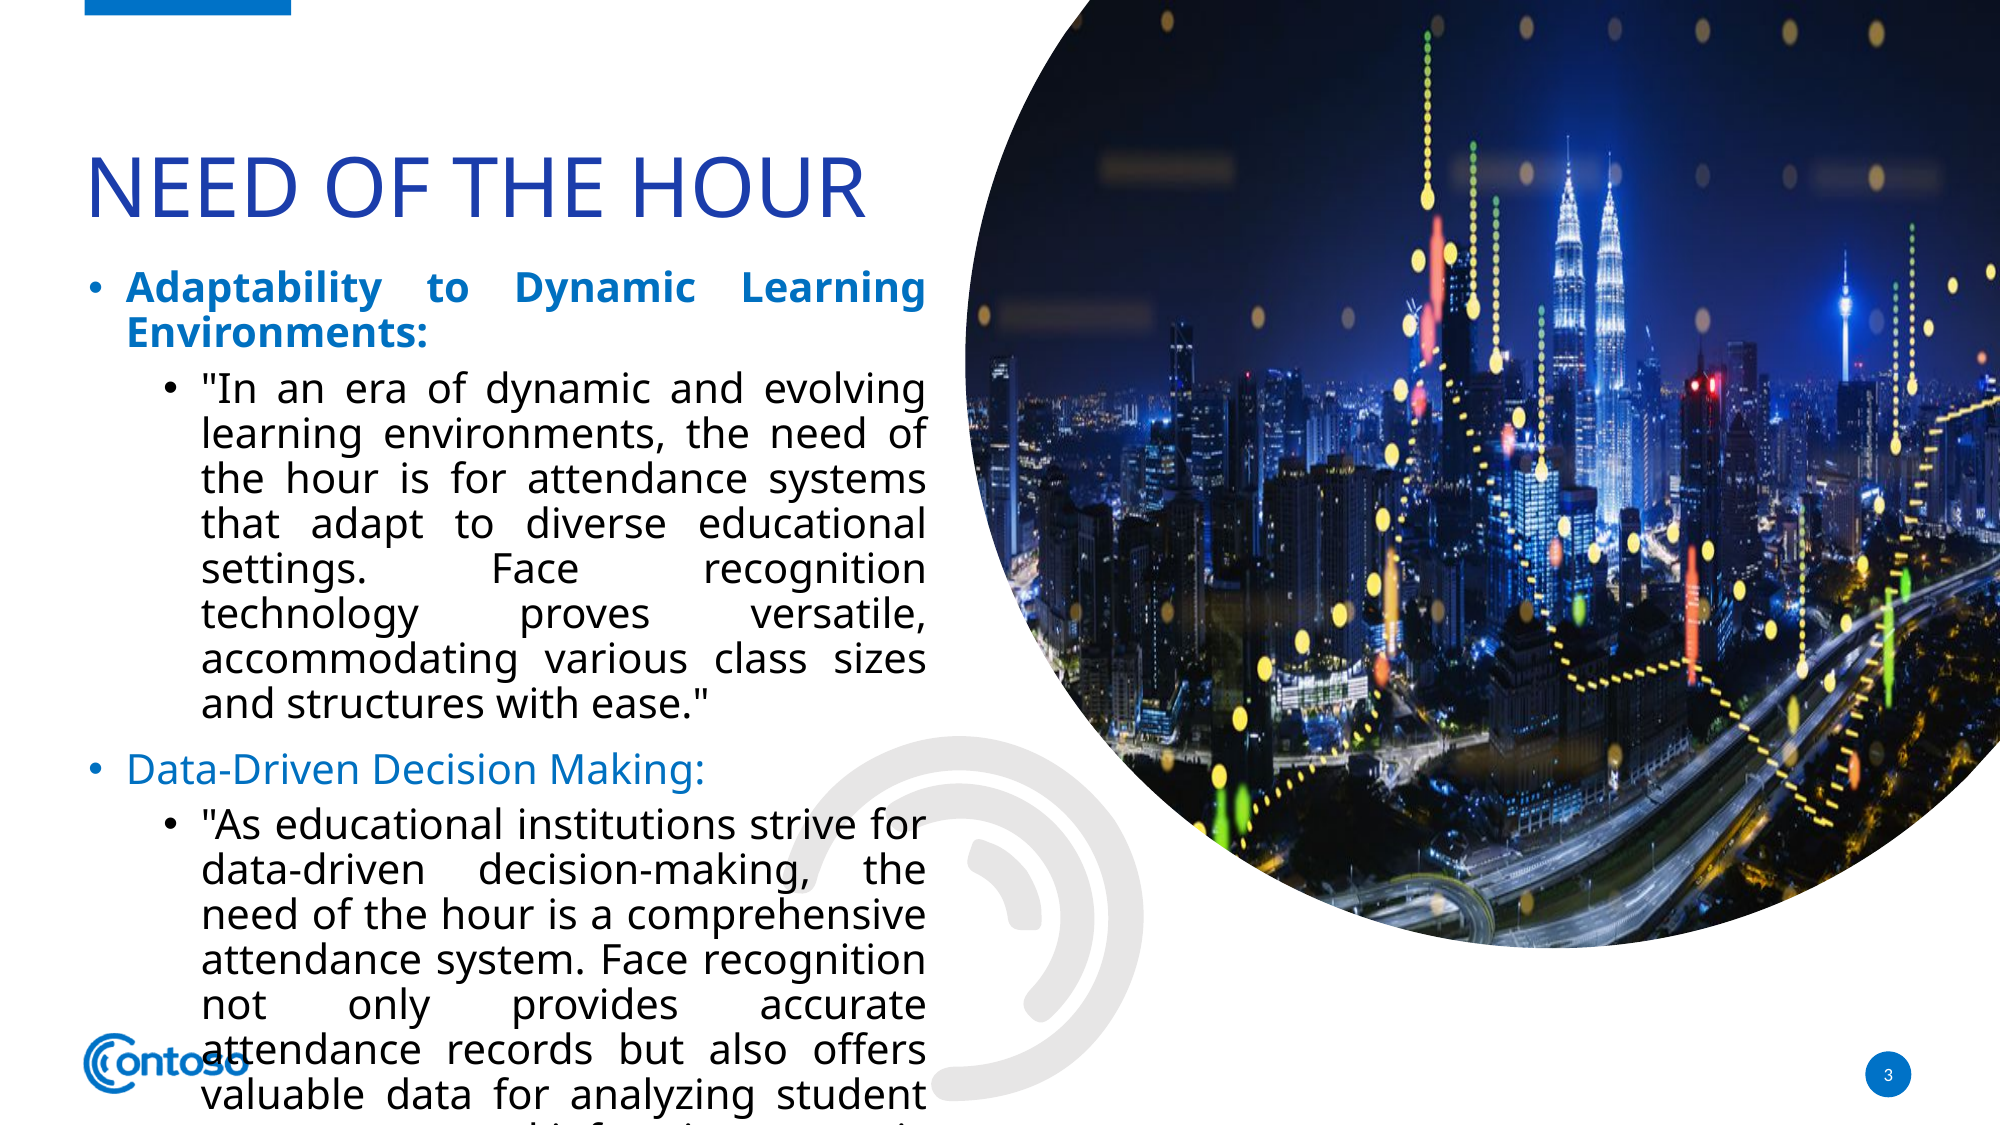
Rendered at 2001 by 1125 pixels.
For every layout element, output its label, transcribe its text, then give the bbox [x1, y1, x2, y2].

list Adaptability to Dynamic Learning Environments: "In an era of dynamic and evolving learning environments, the need of the hour is for attendance systems that adapt to diverse educational settings. Face recognition technology proves versatile, accommodating various class sizes and structures with ease." Data-Driven Decision Making: "As educational institutions strive for data-driven decision-making, the need of the hour is a comprehensive attendance system. Face recognition not only provides accurate attendance records but also offers valuable data for analyzing student engagement and informing strategic decisions." [88, 267, 928, 1059]
title NEED of the hour [84, 81, 895, 300]
picture [77, 1027, 254, 1095]
picture [965, 0, 2000, 949]
slide_number 3 [1864, 1059, 1913, 1090]
